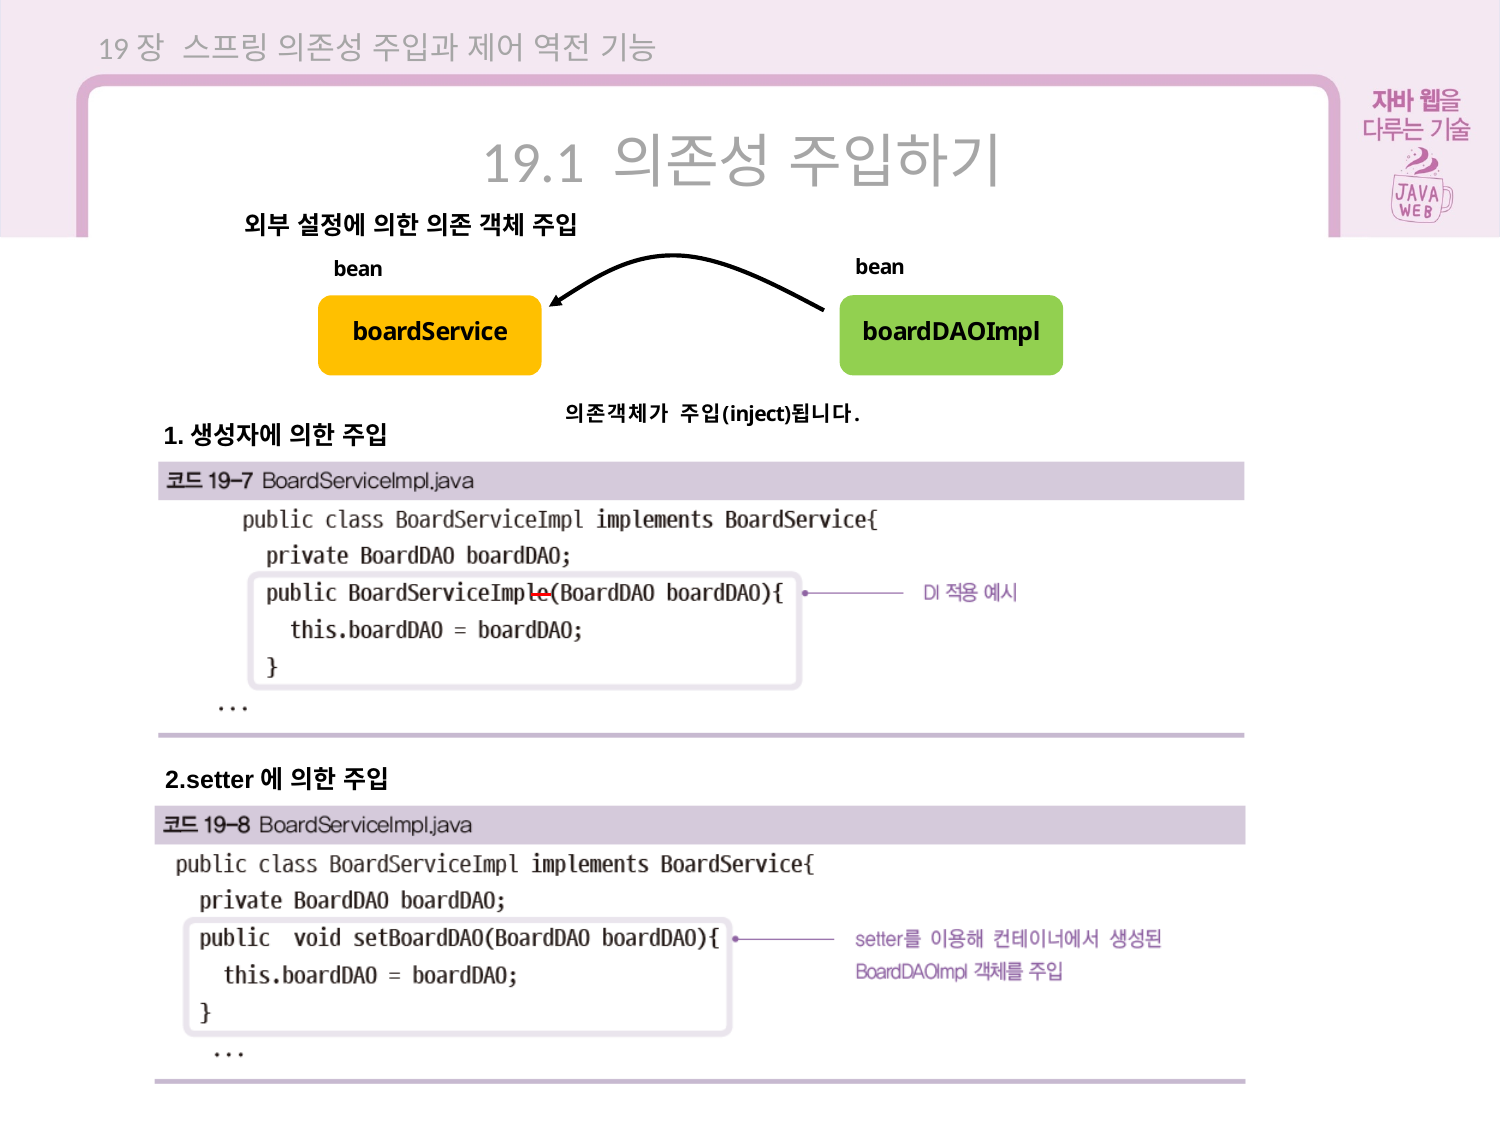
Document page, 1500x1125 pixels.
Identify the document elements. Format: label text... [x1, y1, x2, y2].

text_box 2.setter에 의한 주입 [150, 756, 744, 801]
text_box 1.생성자에 의한 주입 [148, 412, 242, 457]
text_box 19장 스프링 의존성 주입과 제어 역전 기능 [82, 0, 1133, 74]
text_box 19.1 의존성 주입하기 [217, 117, 1268, 202]
picture [0, 0, 1500, 1125]
text_box 외부 설정에 의한 의존 객체 주입 [229, 202, 1093, 248]
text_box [242, 225, 1206, 492]
